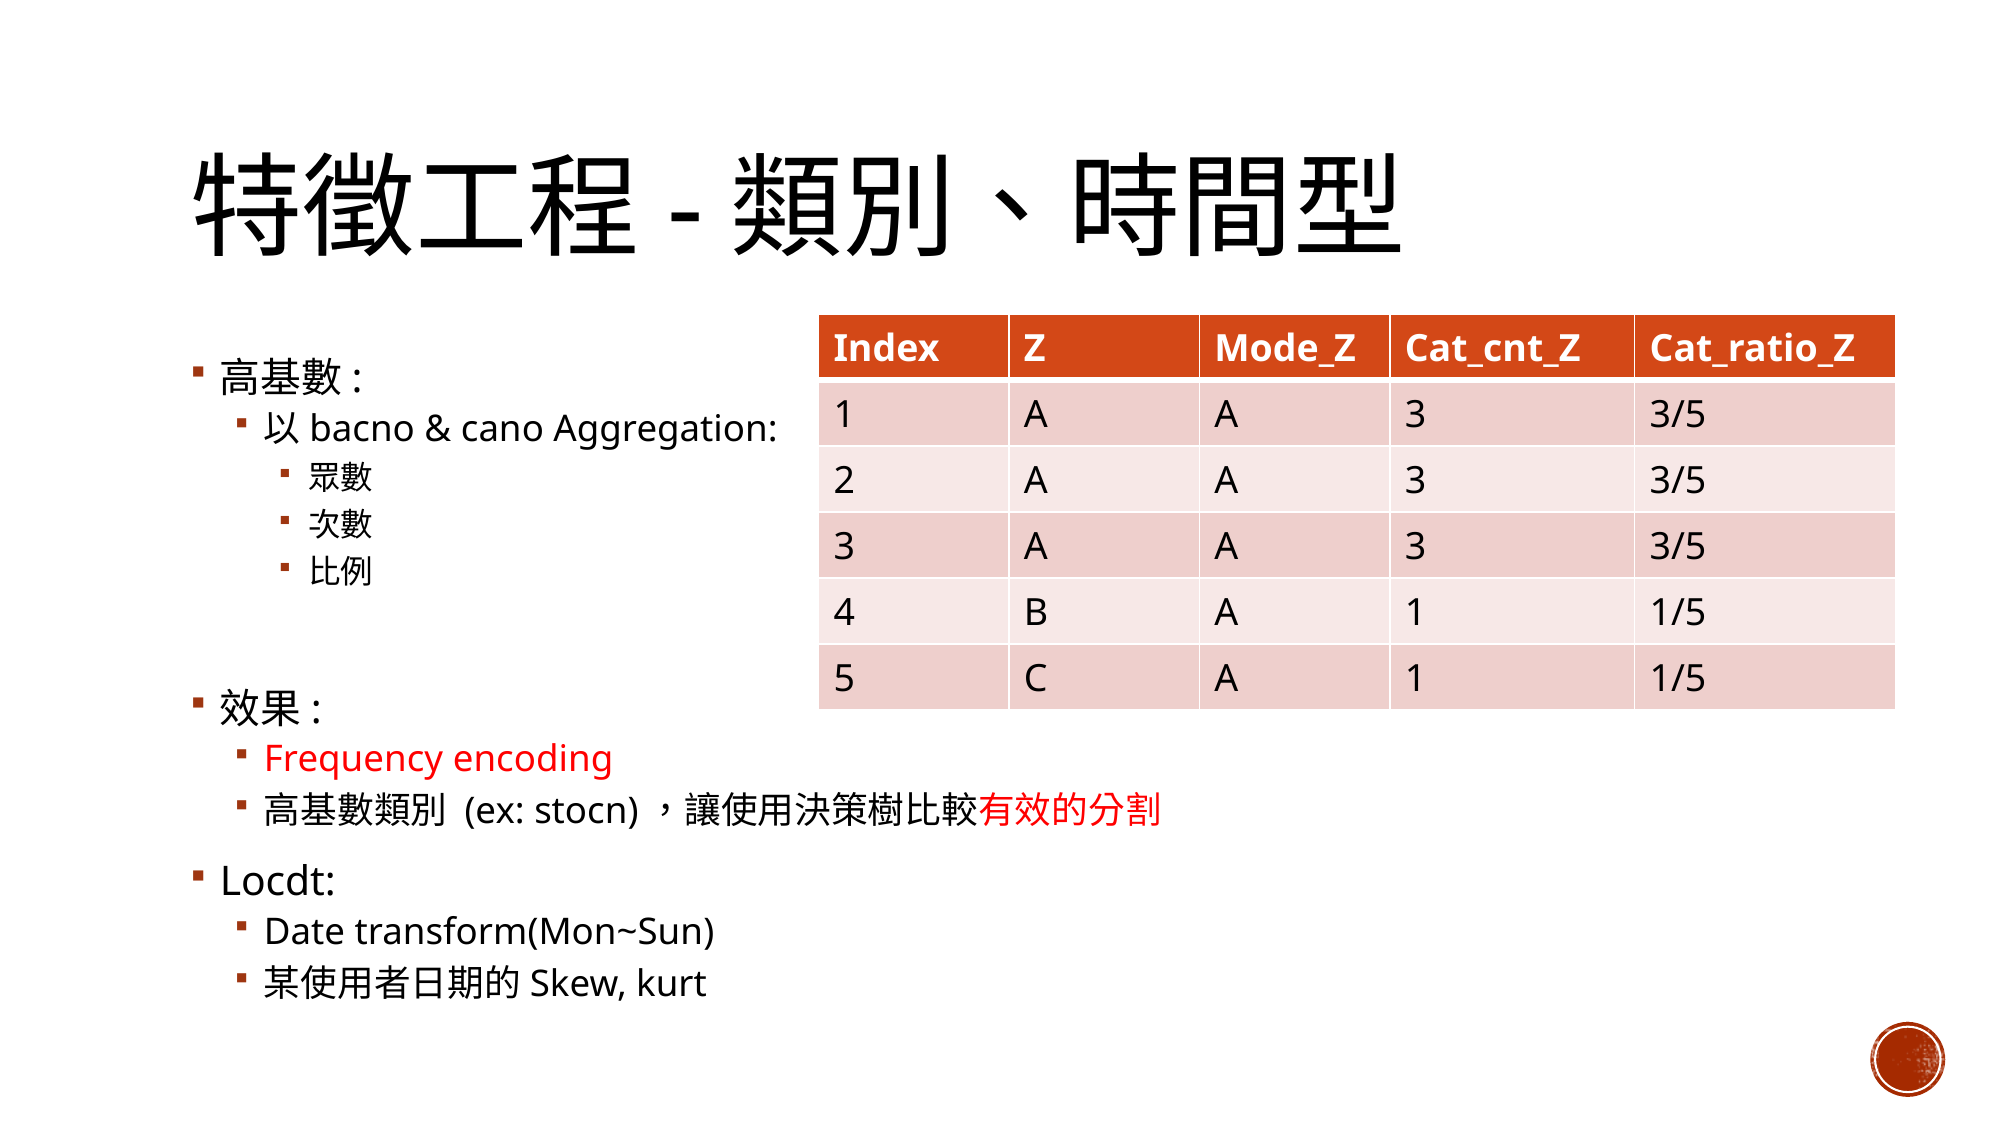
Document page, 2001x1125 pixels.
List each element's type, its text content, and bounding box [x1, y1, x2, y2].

table_cell 1 [819, 383, 1008, 445]
table_cell A [1200, 447, 1389, 511]
table_cell 2 [819, 447, 1008, 511]
table_cell A [1010, 513, 1199, 577]
table_header Mode_Z [1200, 315, 1389, 377]
table_cell 1/5 [1635, 579, 1895, 643]
table_cell 4 [819, 579, 1008, 643]
table_header Cat_ratio_Z [1635, 315, 1895, 377]
table_cell 3 [1391, 447, 1634, 511]
table_cell A [1200, 513, 1389, 577]
table_cell 3/5 [1635, 447, 1895, 511]
table_header Z [1010, 315, 1199, 377]
table_header Index [819, 315, 1008, 377]
table_cell A [1200, 383, 1389, 445]
table_cell 1 [1391, 645, 1634, 709]
table_header Cat_cnt_Z [1391, 315, 1634, 377]
table_cell 5 [819, 645, 1008, 709]
list 高基數: 以bacno & cano Aggregation: 眾數 次數 比例 效果: Frequency encoding 高基數類別 (ex: stocn)，讓使用決策樹比較有效的分割 Locdt: Date transform(Mon~Sun) 某使用者日期的Skew, kurt [175, 349, 1826, 1014]
table_cell 1 [1391, 579, 1634, 643]
table_cell 3/5 [1635, 383, 1895, 445]
table_cell A [1010, 383, 1199, 445]
table_cell 3/5 [1635, 513, 1895, 577]
table_cell 3 [1391, 383, 1634, 445]
table_cell 3 [819, 513, 1008, 577]
table_cell B [1010, 579, 1199, 643]
table_cell C [1010, 645, 1199, 709]
table_cell A [1200, 579, 1389, 643]
title 特徵工程-類別、時間型 [175, 79, 1826, 344]
table_cell A [1200, 645, 1389, 709]
table_cell 3 [1391, 513, 1634, 577]
table_cell 1/5 [1635, 645, 1895, 709]
table_cell A [1010, 447, 1199, 511]
